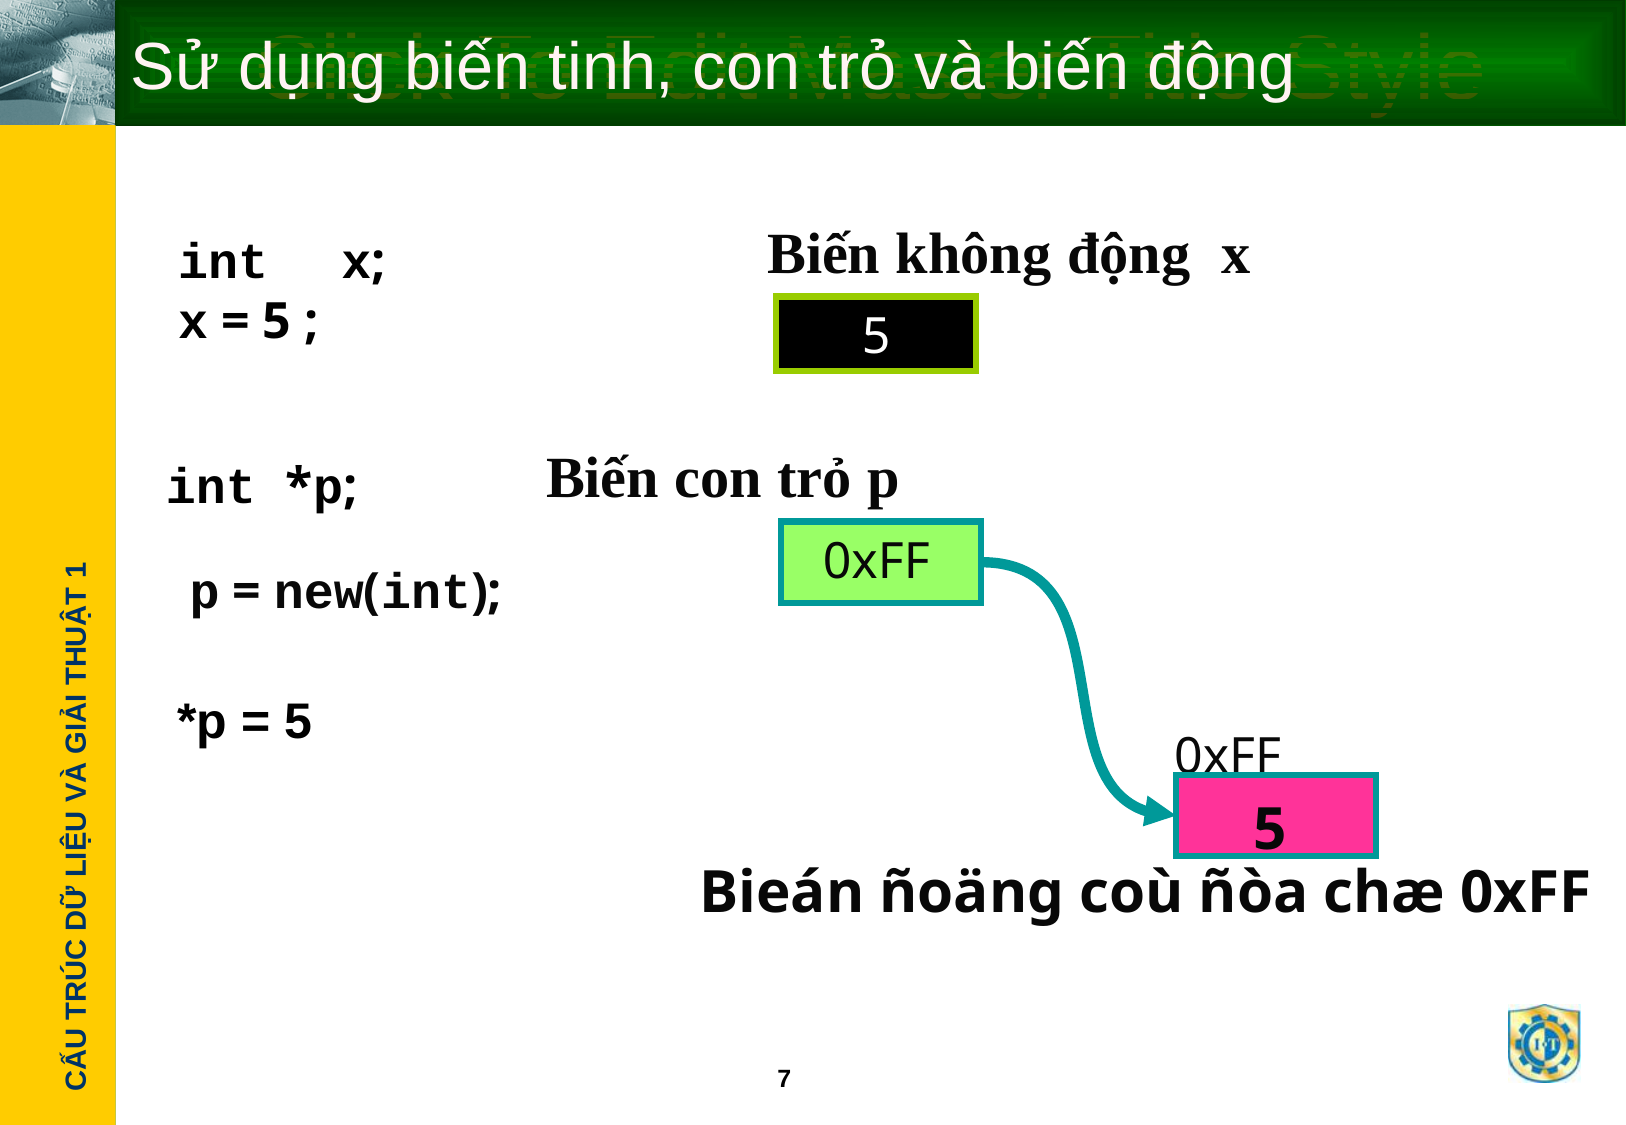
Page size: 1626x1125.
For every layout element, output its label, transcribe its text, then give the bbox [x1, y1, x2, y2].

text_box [984, 561, 1174, 816]
picture [0, 0, 115, 125]
text_box int *p; [151, 446, 476, 582]
text_box 0xFF [808, 521, 945, 597]
text_box *p = 5 [162, 680, 459, 756]
text_box p = new(int); [174, 550, 565, 626]
title Sử dụng biến tinh, con trỏ và biến động [115, 0, 1625, 126]
picture [1508, 1004, 1581, 1083]
text_box 5 [776, 296, 977, 372]
text_box 0xFF [1178, 716, 1297, 772]
text_box int x; x = 5 ; [163, 221, 464, 357]
text_box [781, 521, 982, 603]
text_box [798, 774, 1493, 932]
text_box Biến con trỏ p [531, 432, 930, 517]
text_box Biến không động x [752, 208, 1265, 293]
